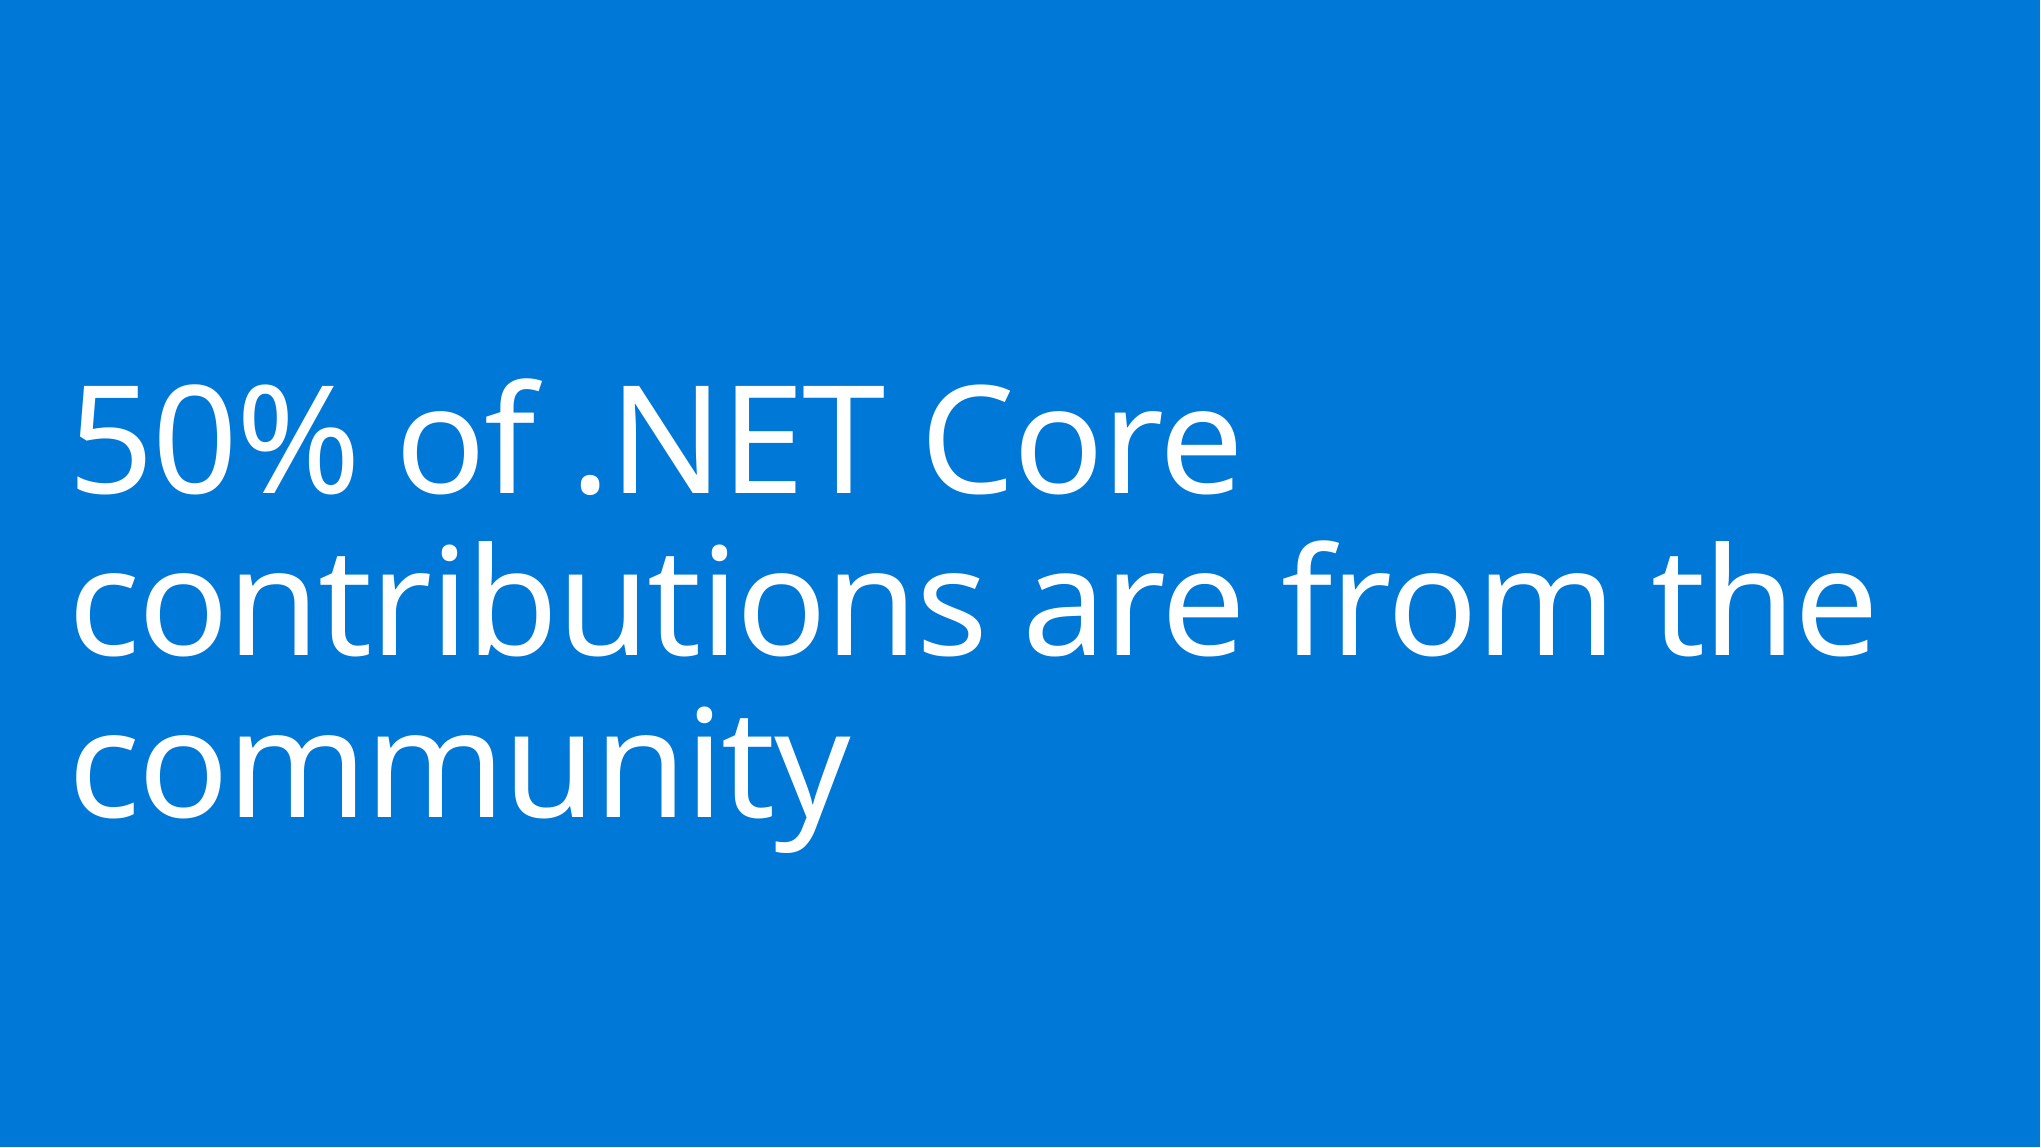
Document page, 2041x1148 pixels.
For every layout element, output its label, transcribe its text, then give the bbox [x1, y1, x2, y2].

title 50% of .NET Core contributions are from the community [45, 348, 1996, 870]
